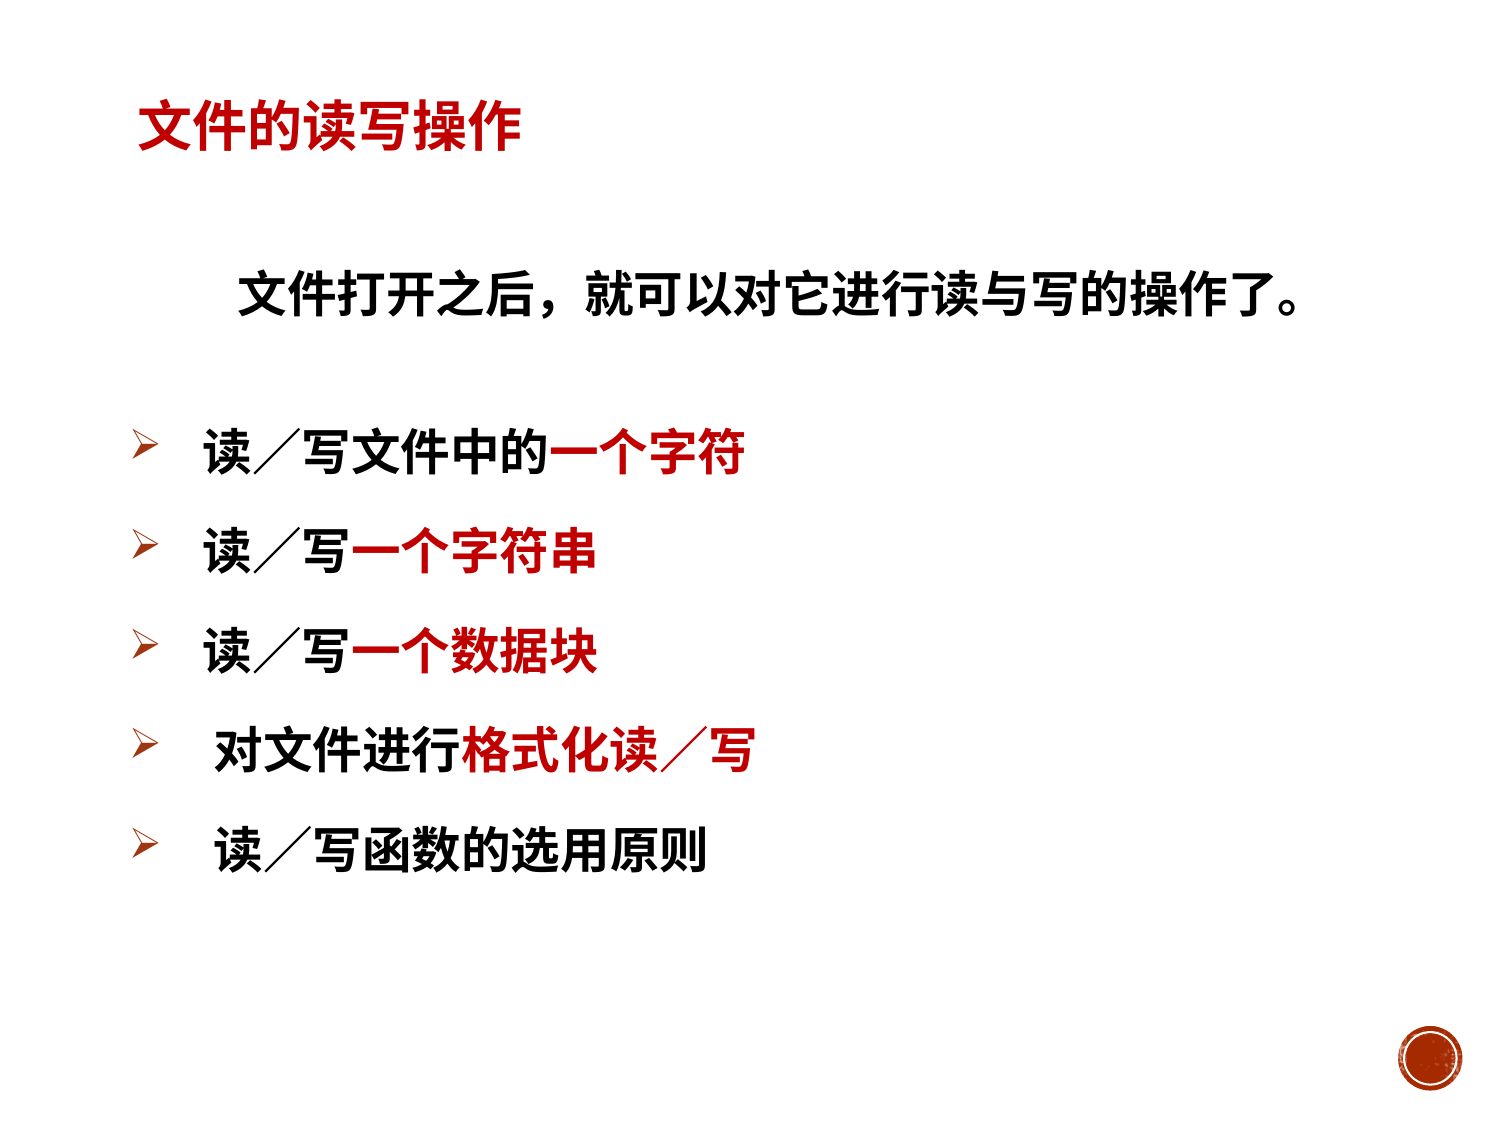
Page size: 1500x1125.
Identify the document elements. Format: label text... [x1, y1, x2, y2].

list 文件打开之后，就可以对它进行读与写的操作了。 读／写文件中的一个字符 读／写一个字符串 读／写一个数据块 对文件进行格式化读／写 读／写函数的选用原则 [113, 267, 1427, 980]
slide_number [1391, 1028, 1471, 1089]
title 文件的读写操作 [76, 91, 1352, 167]
